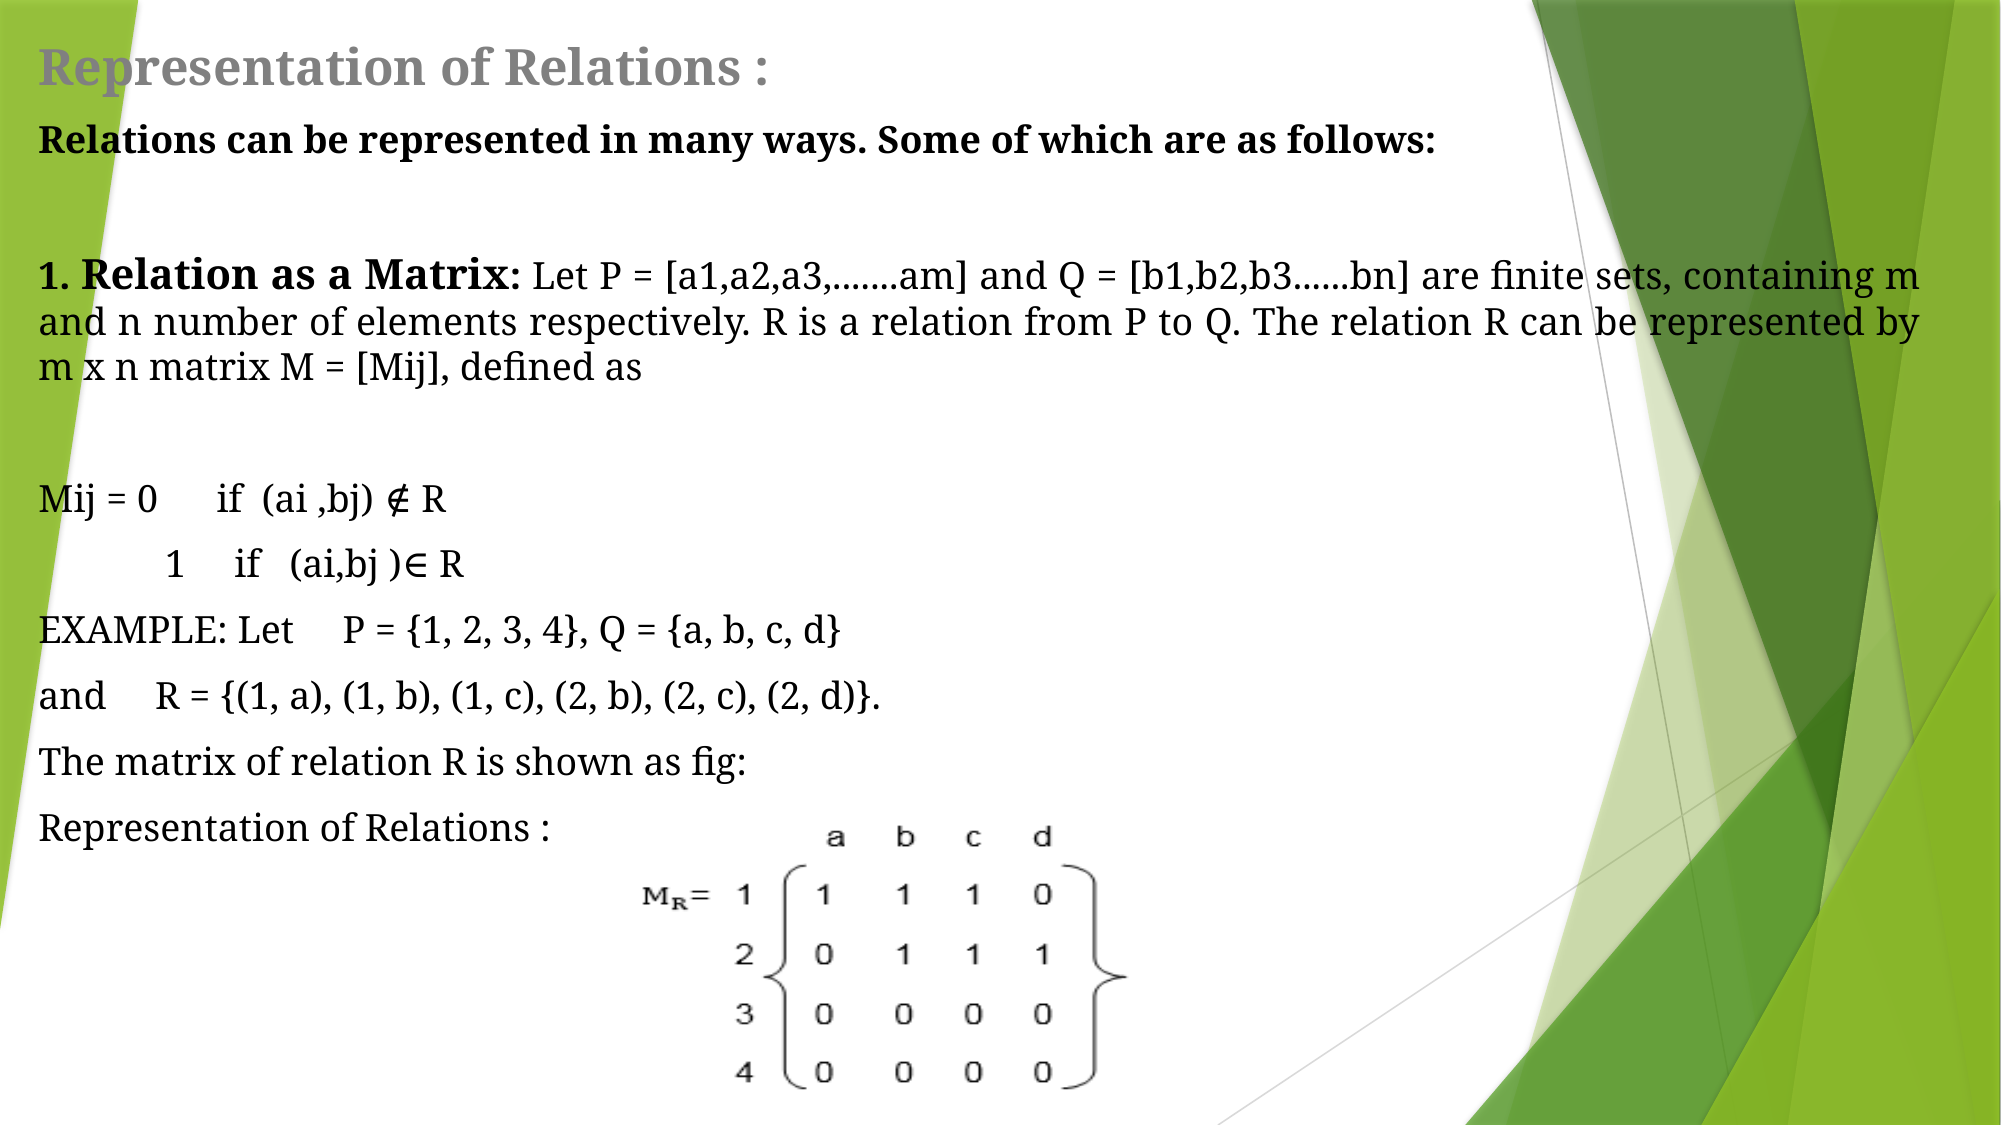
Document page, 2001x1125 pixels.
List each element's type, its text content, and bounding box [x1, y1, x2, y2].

picture [637, 821, 1159, 1098]
subtitle Representation of Relations : Relations can be represented in many ways. Some of which are as follows: 1. Relation as a Matrix: Let P = [a1,a2,a3,.......am] and Q = [b1,b2,b3......bn] are finite sets, containing m and n number of elements respectively. R is a relation from P to Q. The relation R can be represented by m x n matrix M = [Mij], defined as Mij = 0 if (ai ,bj) ∉ R 1 if (ai,bj )∈ R EXAMPLE: Let P = {1, 2, 3, 4}, Q = {a, b, c, d} and R = {(1, a), (1, b), (1, c), (2, b), (2, c), (2, d)}. The matrix of relation R is shown as fig: Representation of Relations : [23, 27, 1937, 1103]
